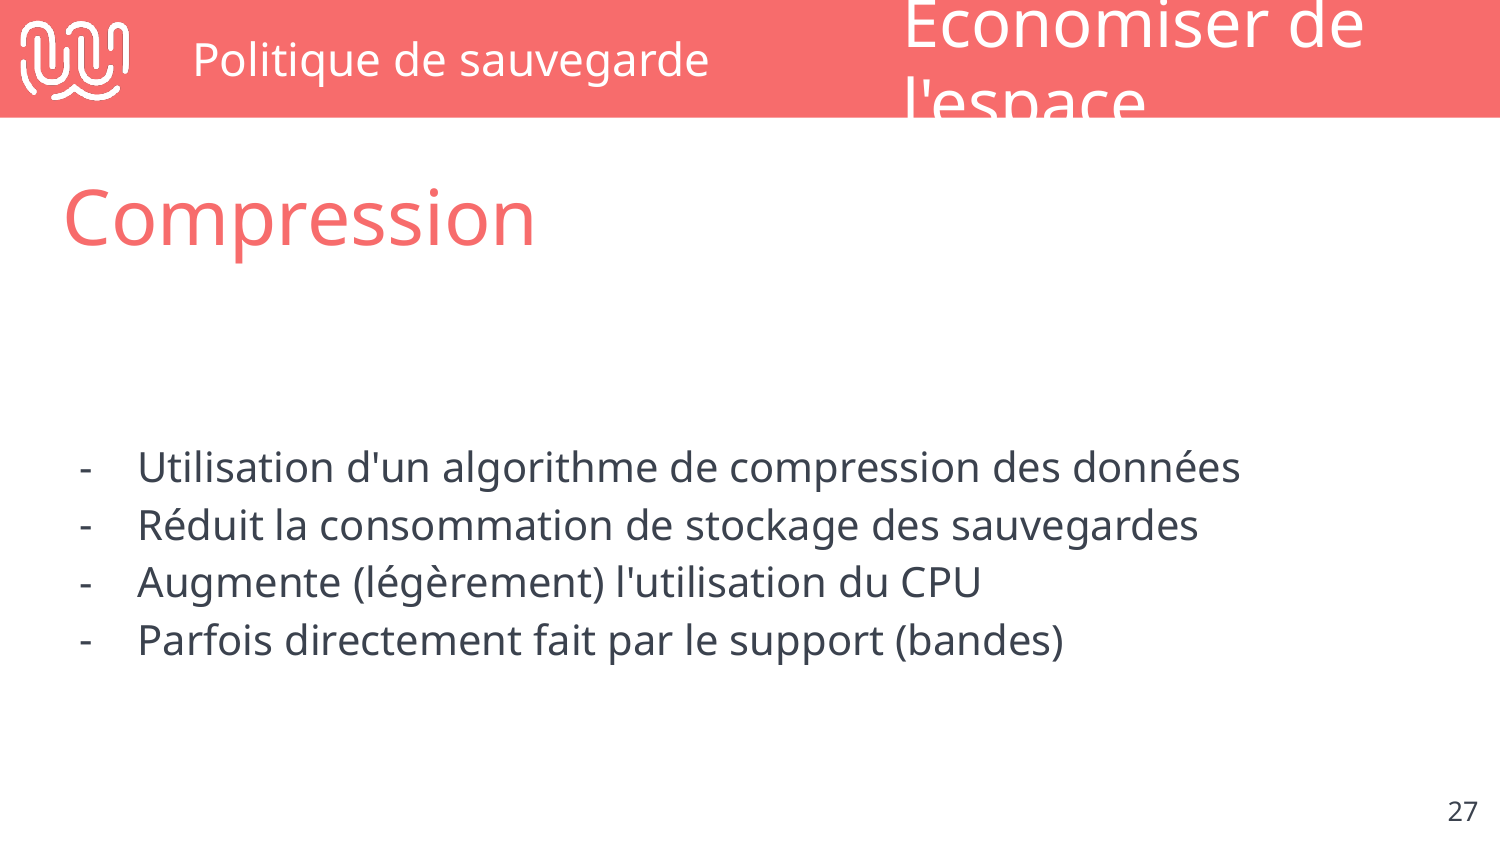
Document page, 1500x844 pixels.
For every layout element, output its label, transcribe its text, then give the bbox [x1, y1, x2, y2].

picture [20, 20, 134, 101]
subtitle Économiser de l'espace [902, 31, 1479, 91]
title Politique de sauvegarde [192, 0, 896, 118]
title Compression [62, 168, 1452, 256]
slide_number ‹#› [1403, 779, 1494, 844]
list Utilisation d'un algorithme de compression des données Réduit la consommation de stockage des sauvegardes Augmente (légèrement) l'utilisation du CPU Parfois directement fait par le support (bandes) [62, 281, 1452, 816]
